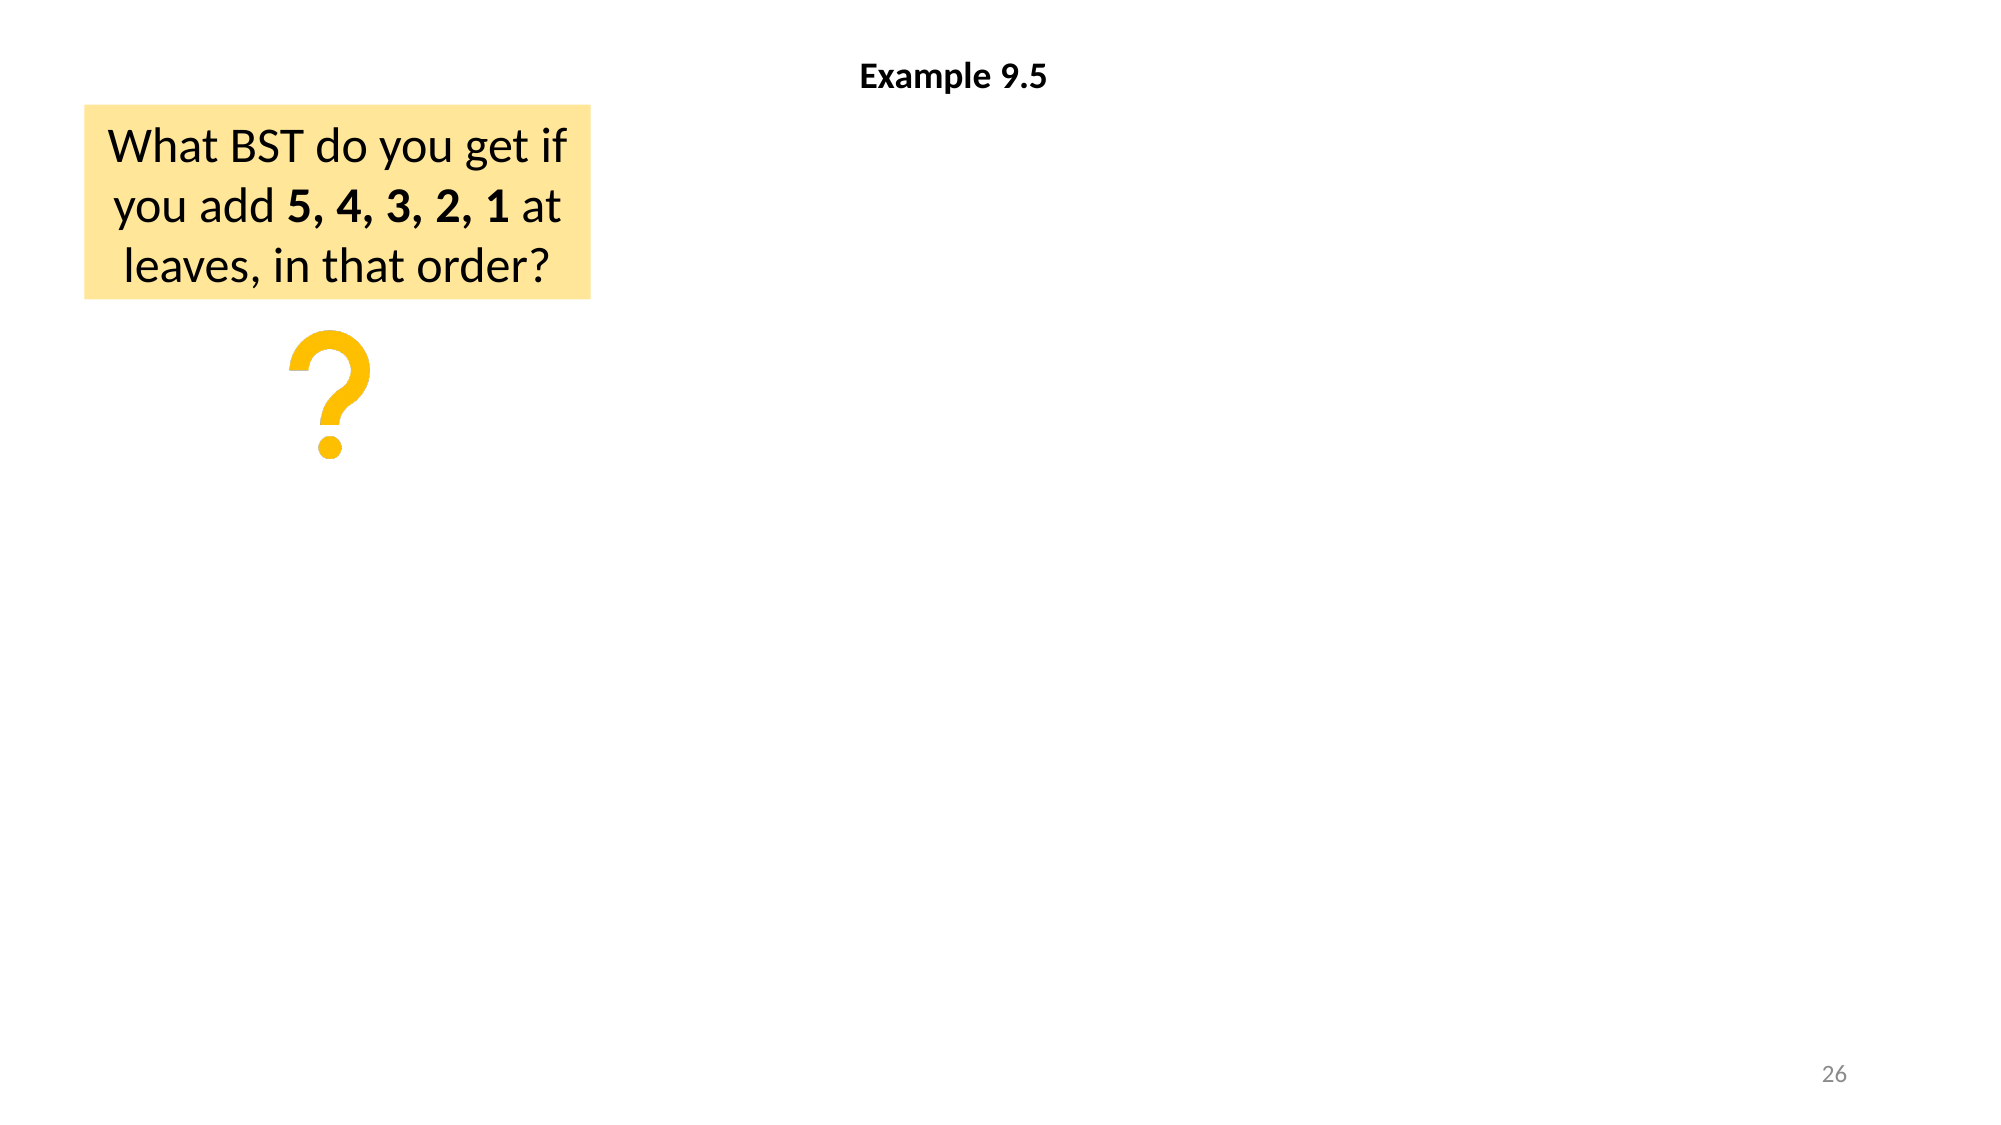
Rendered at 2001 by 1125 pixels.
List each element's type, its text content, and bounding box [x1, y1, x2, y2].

slide_number 26 [1412, 1042, 1863, 1103]
picture [254, 319, 405, 470]
text_box Example 9.5 [844, 44, 1064, 104]
text_box What BST do you get if you add 5, 4, 3, 2, 1 at leaves, in that order? [84, 104, 591, 300]
